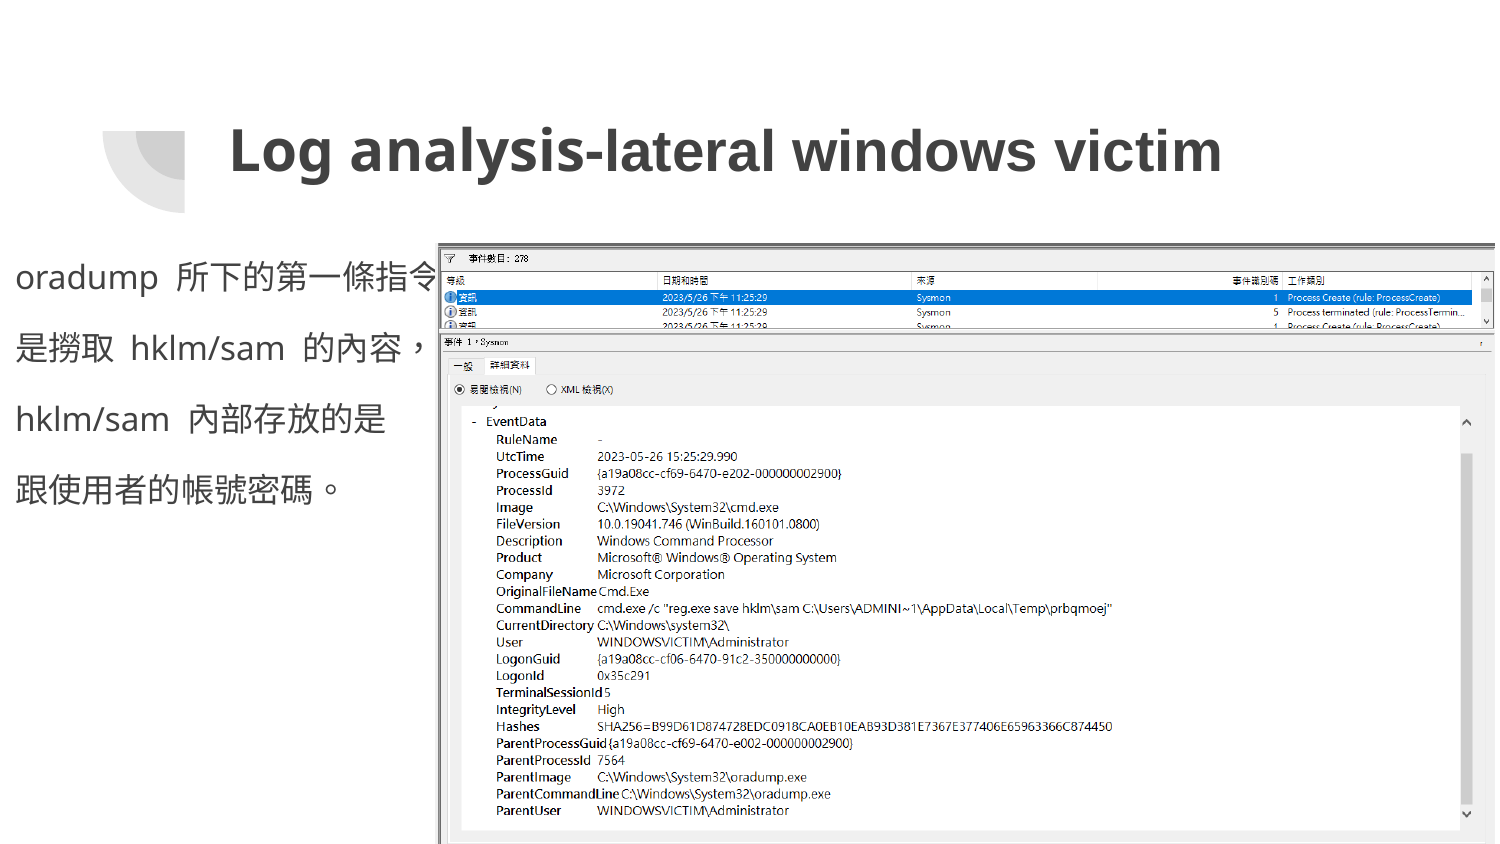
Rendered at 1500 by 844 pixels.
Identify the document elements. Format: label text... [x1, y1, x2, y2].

picture [434, 243, 1495, 844]
title Log analysis-lateral windows victim [213, 98, 1368, 241]
list oradump 所下的第一條指令 是撈取 hklm/sam 的內容， hklm/sam 內部存放的是 跟使用者的帳號密碼。 [0, 235, 1154, 653]
